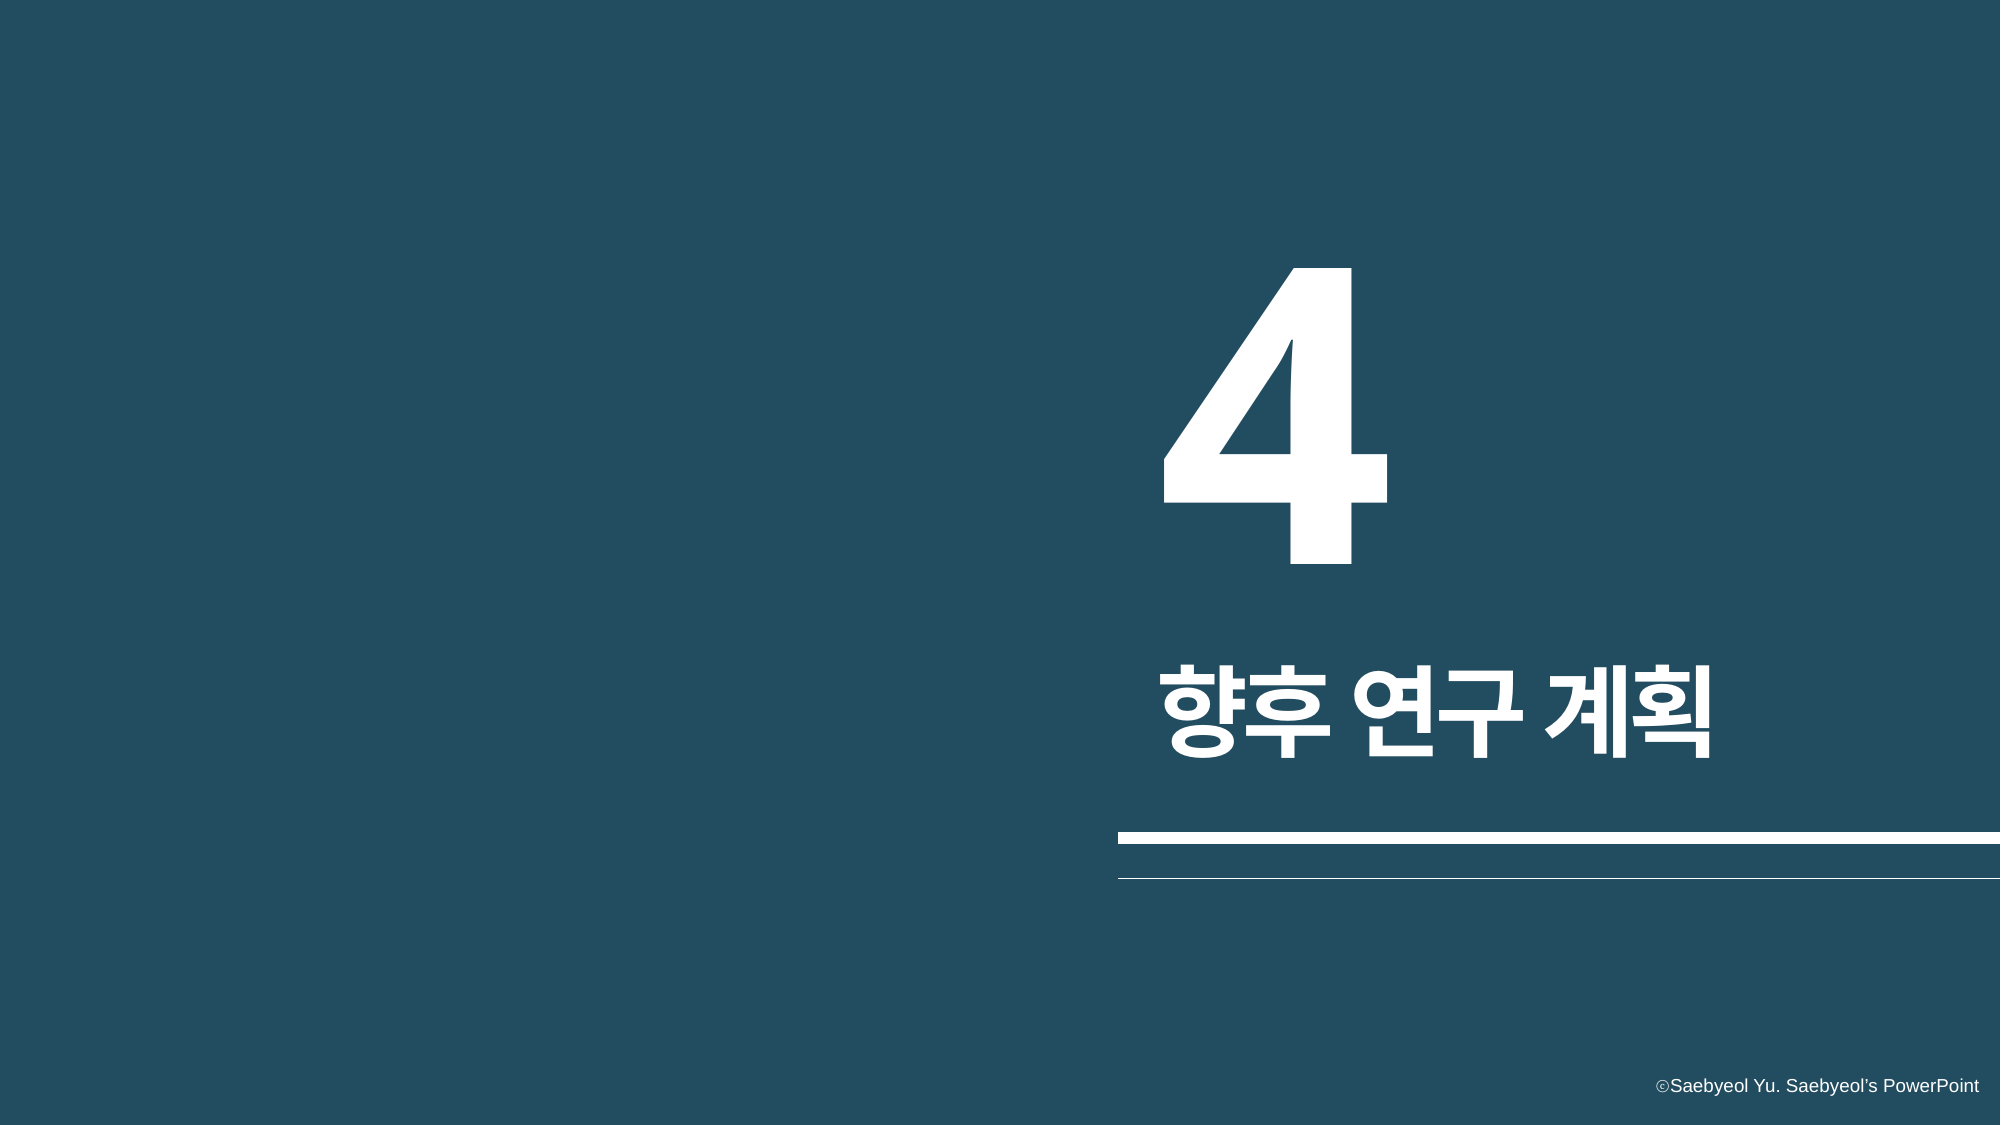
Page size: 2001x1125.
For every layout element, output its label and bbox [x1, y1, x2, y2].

text_box [1118, 143, 2000, 879]
